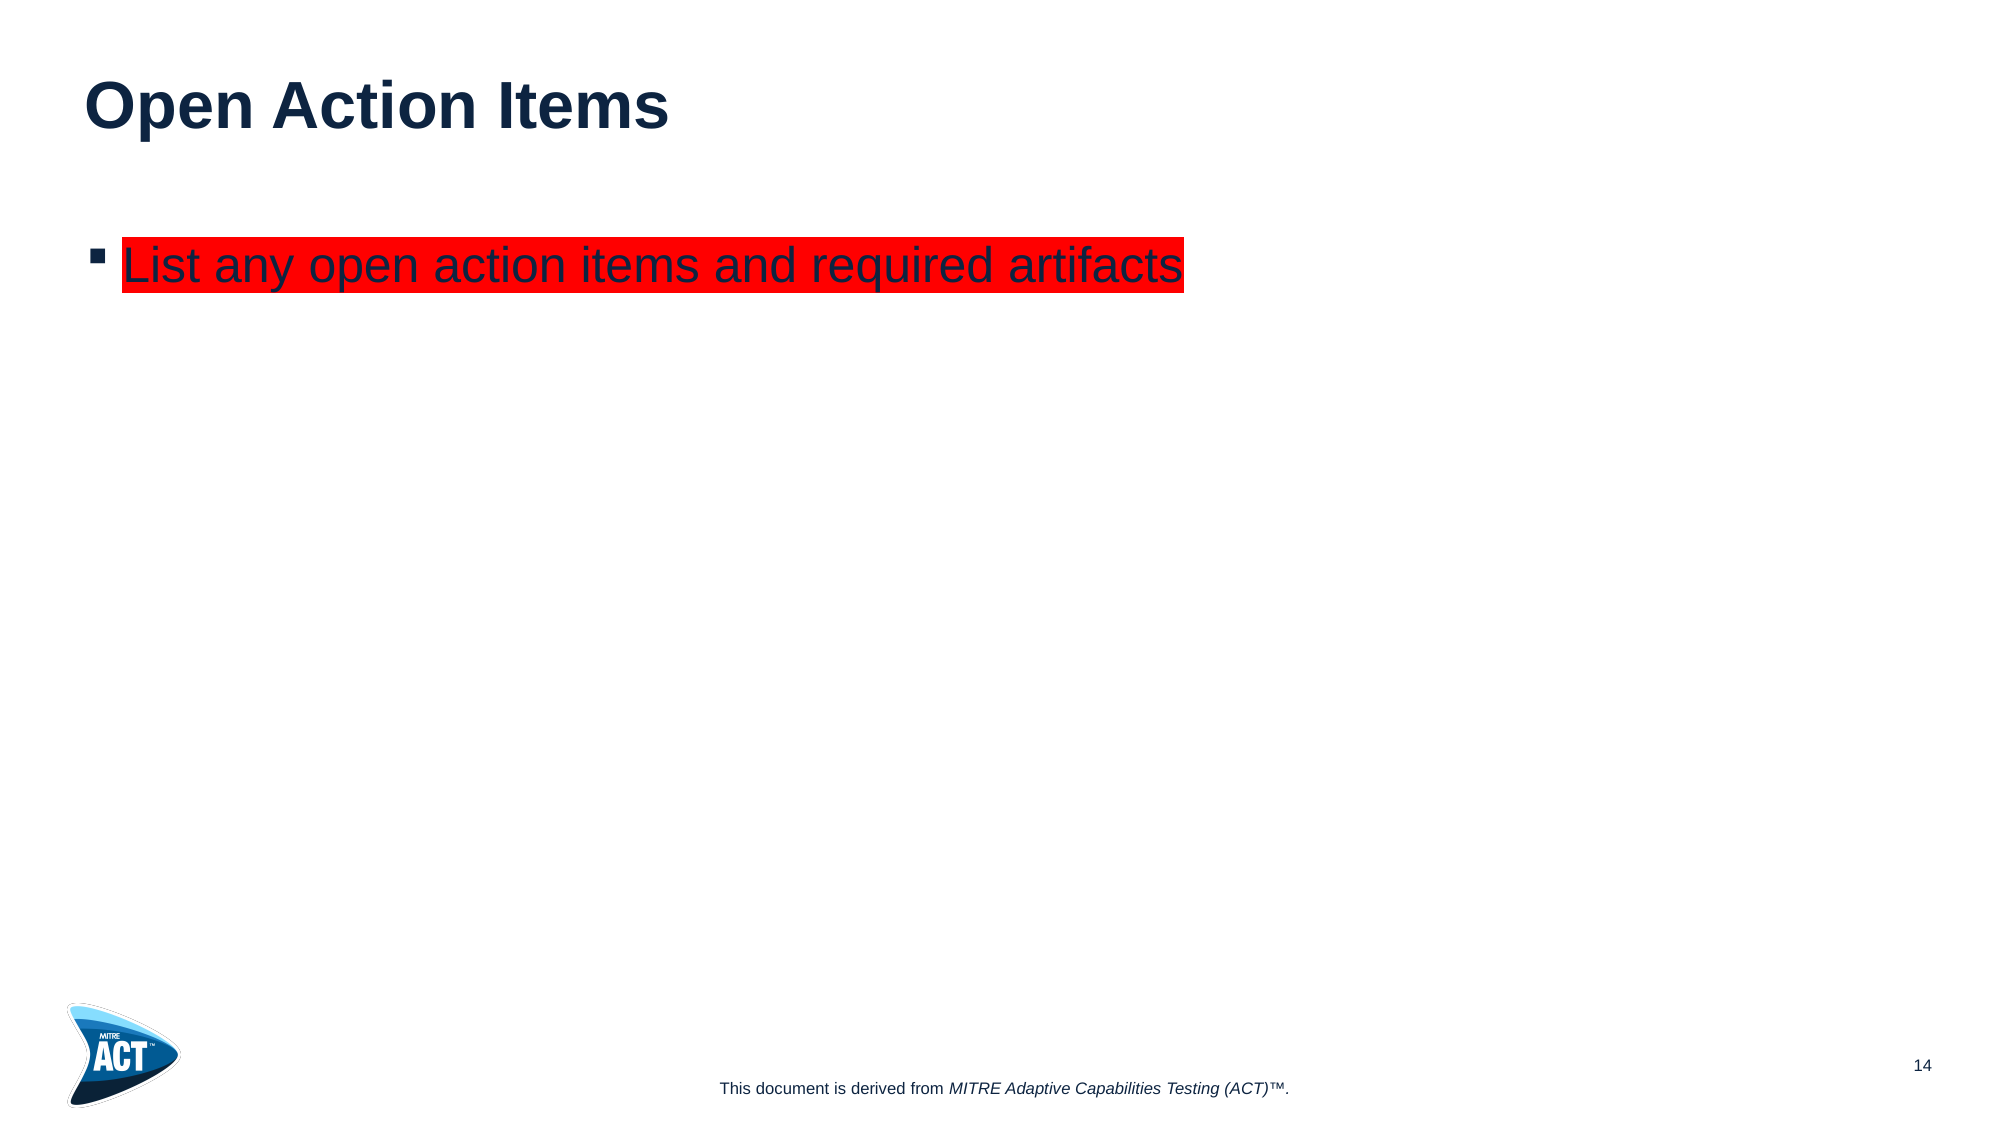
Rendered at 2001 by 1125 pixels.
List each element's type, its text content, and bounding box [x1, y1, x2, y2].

title Open Action Items [69, 60, 1930, 150]
picture [67, 1003, 181, 1108]
list List any open action items and required artifacts [69, 224, 1930, 975]
slide_number 14 [1830, 1050, 1933, 1080]
